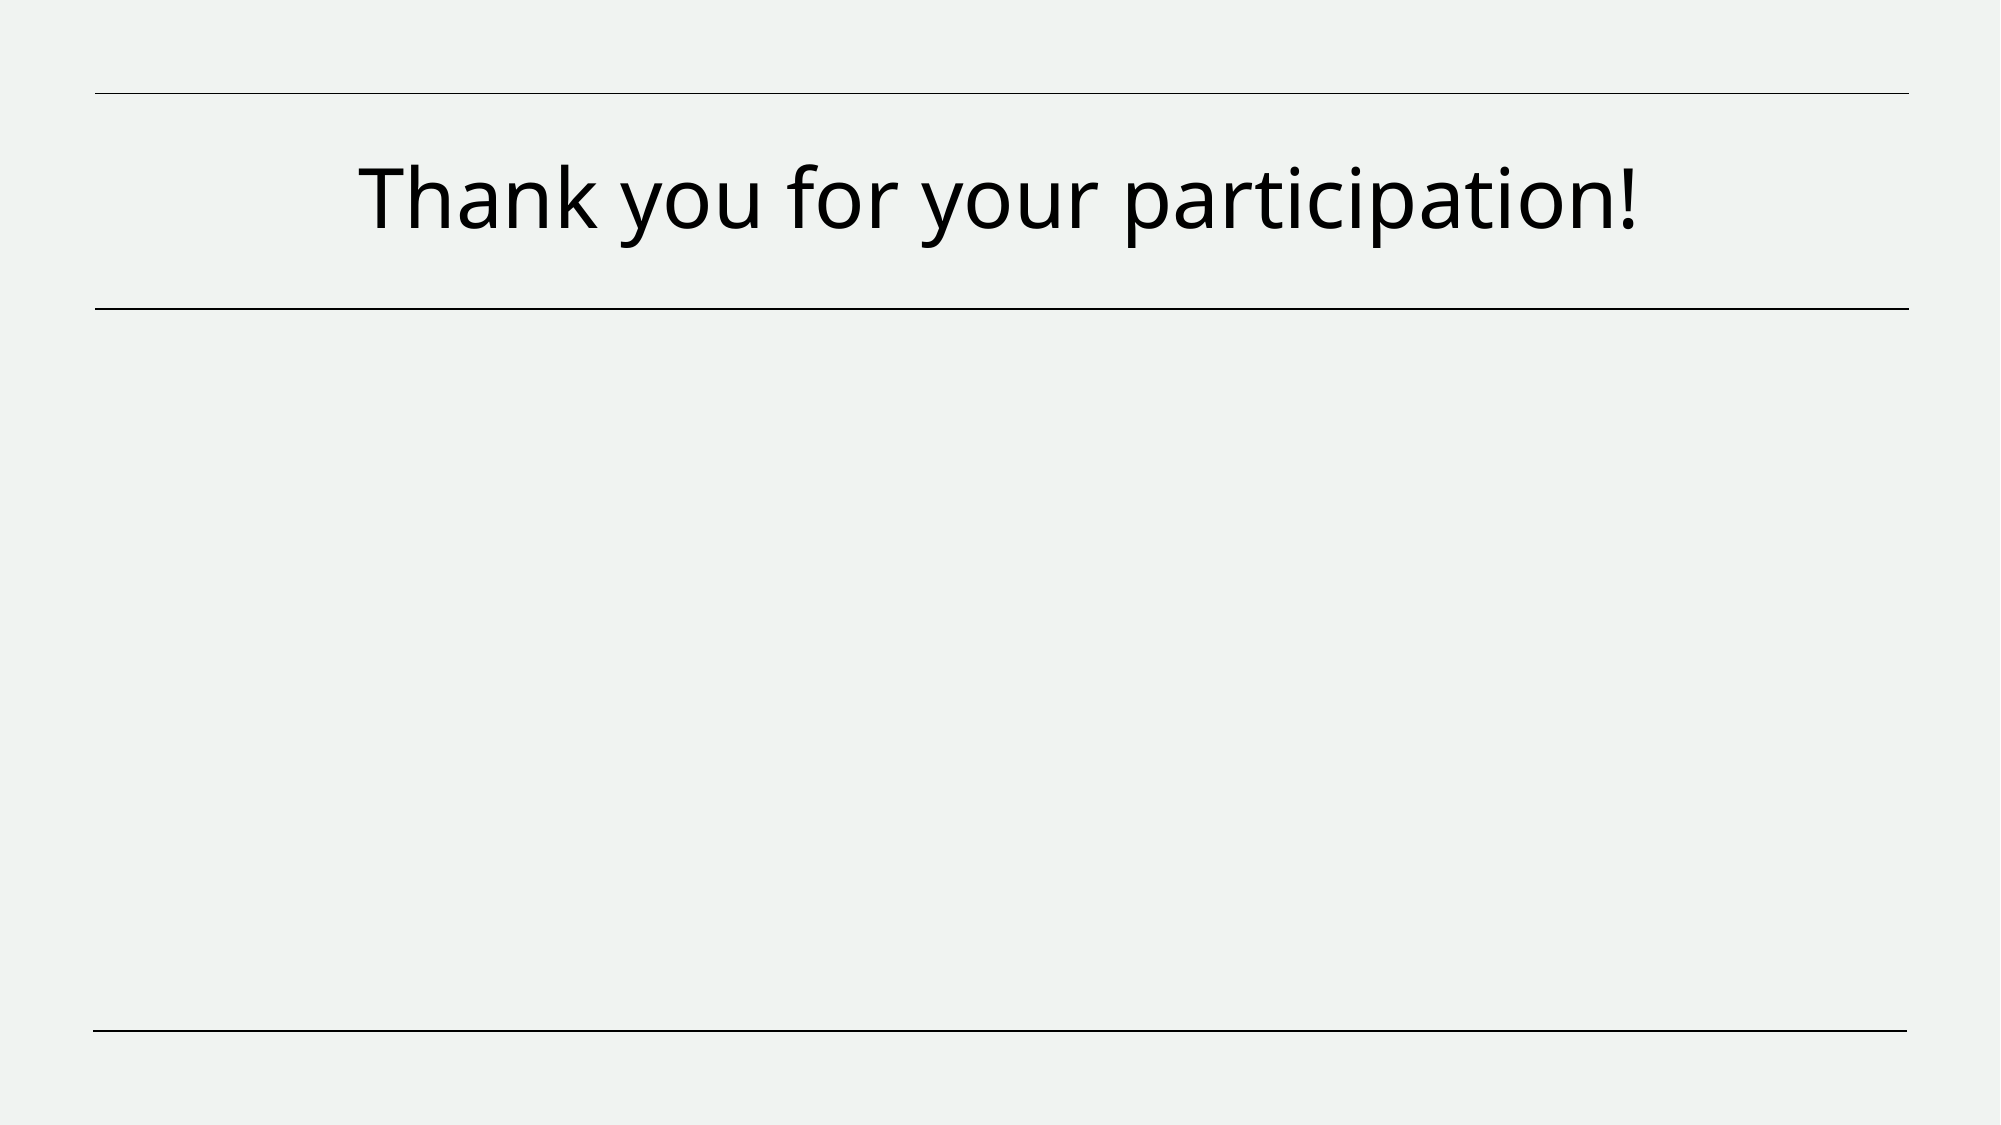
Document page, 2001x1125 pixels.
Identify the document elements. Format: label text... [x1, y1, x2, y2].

title Thank you for your participation! [93, 113, 1907, 291]
